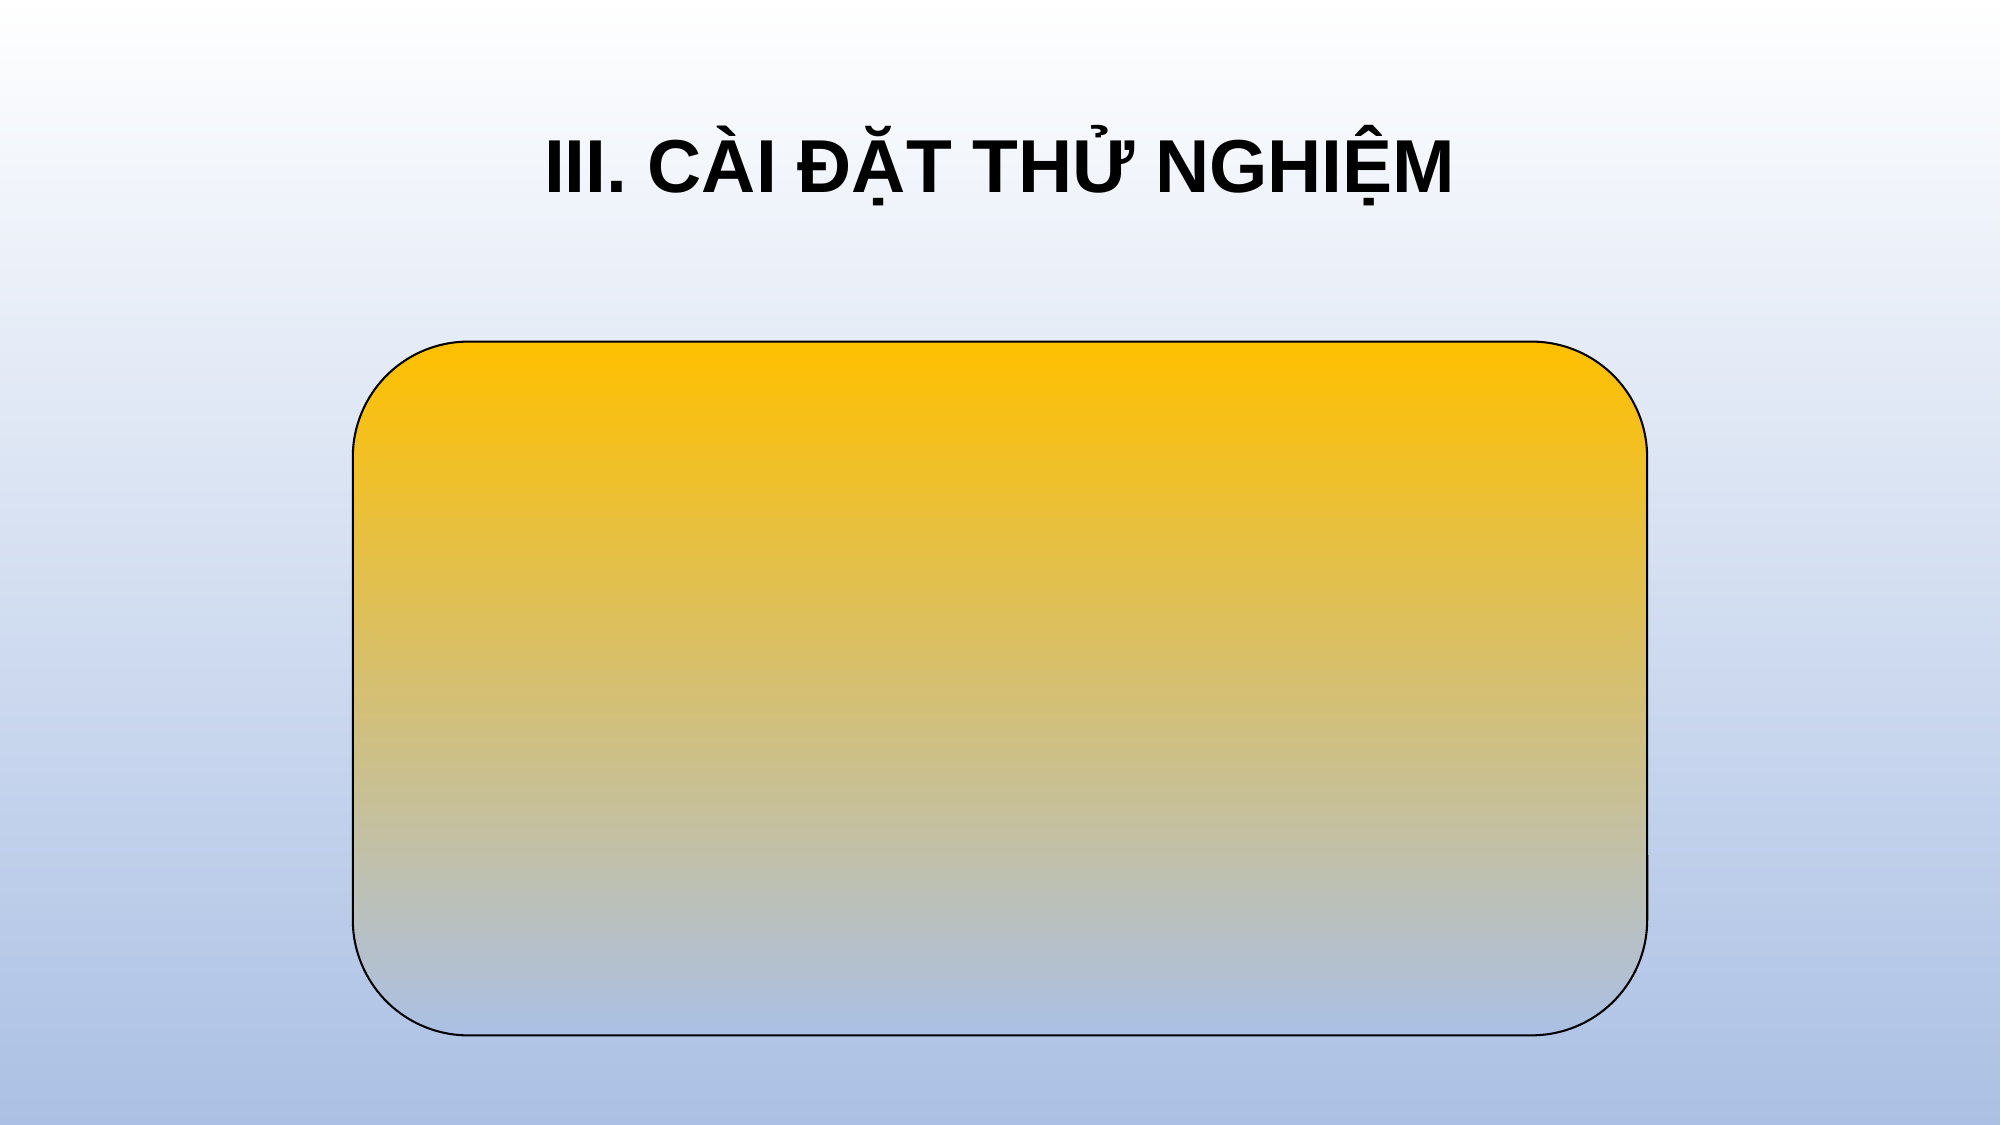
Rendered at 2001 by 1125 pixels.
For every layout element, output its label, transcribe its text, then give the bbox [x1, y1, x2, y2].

text_box [137, 299, 1863, 1014]
text_box [351, 340, 1649, 1037]
text_box III. CÀI ĐẶT THỬ NGHIỆM [137, 59, 1863, 278]
